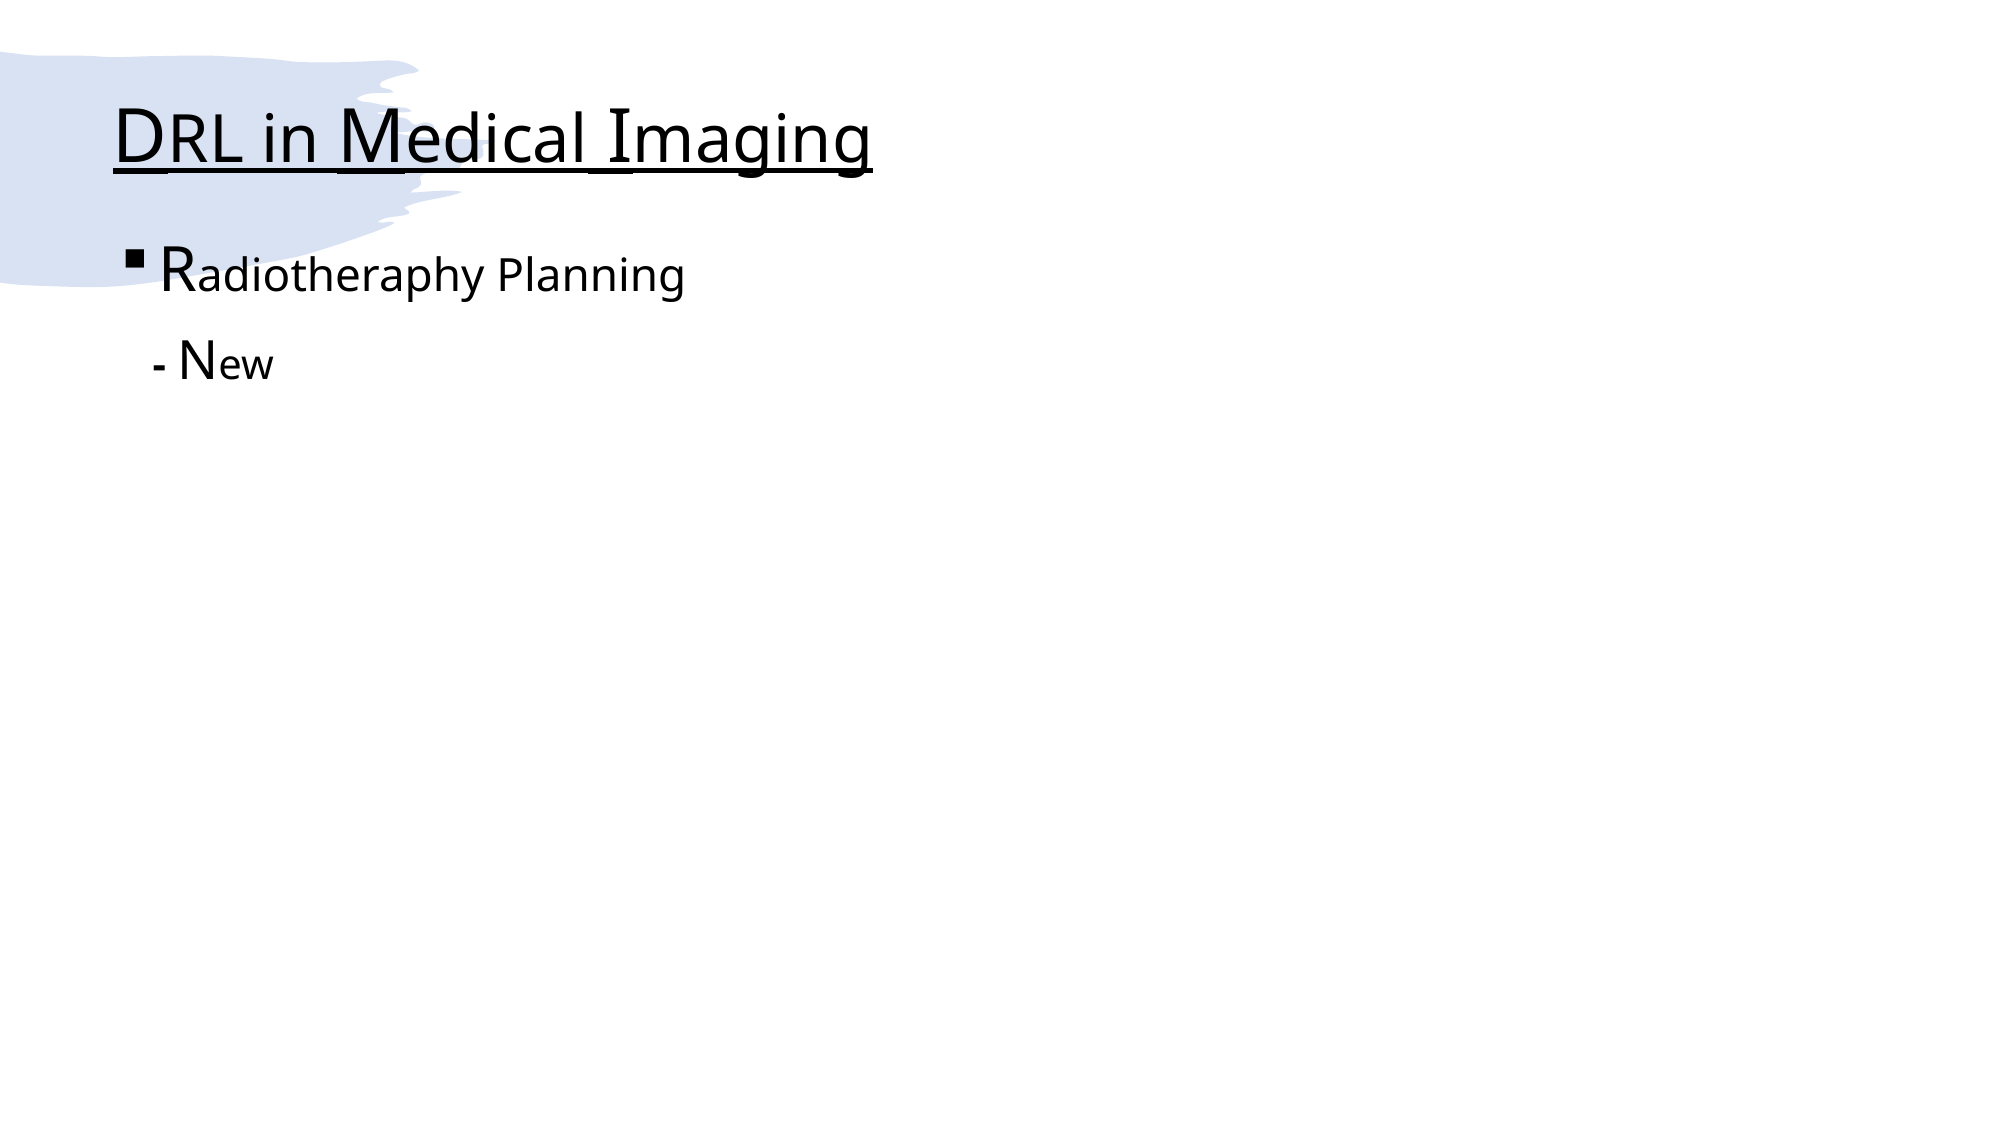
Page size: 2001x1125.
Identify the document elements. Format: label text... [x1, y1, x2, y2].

list Radiotheraphy Planning - New [105, 221, 1947, 1016]
text_box DRL in Medical Imaging [97, 29, 1823, 248]
